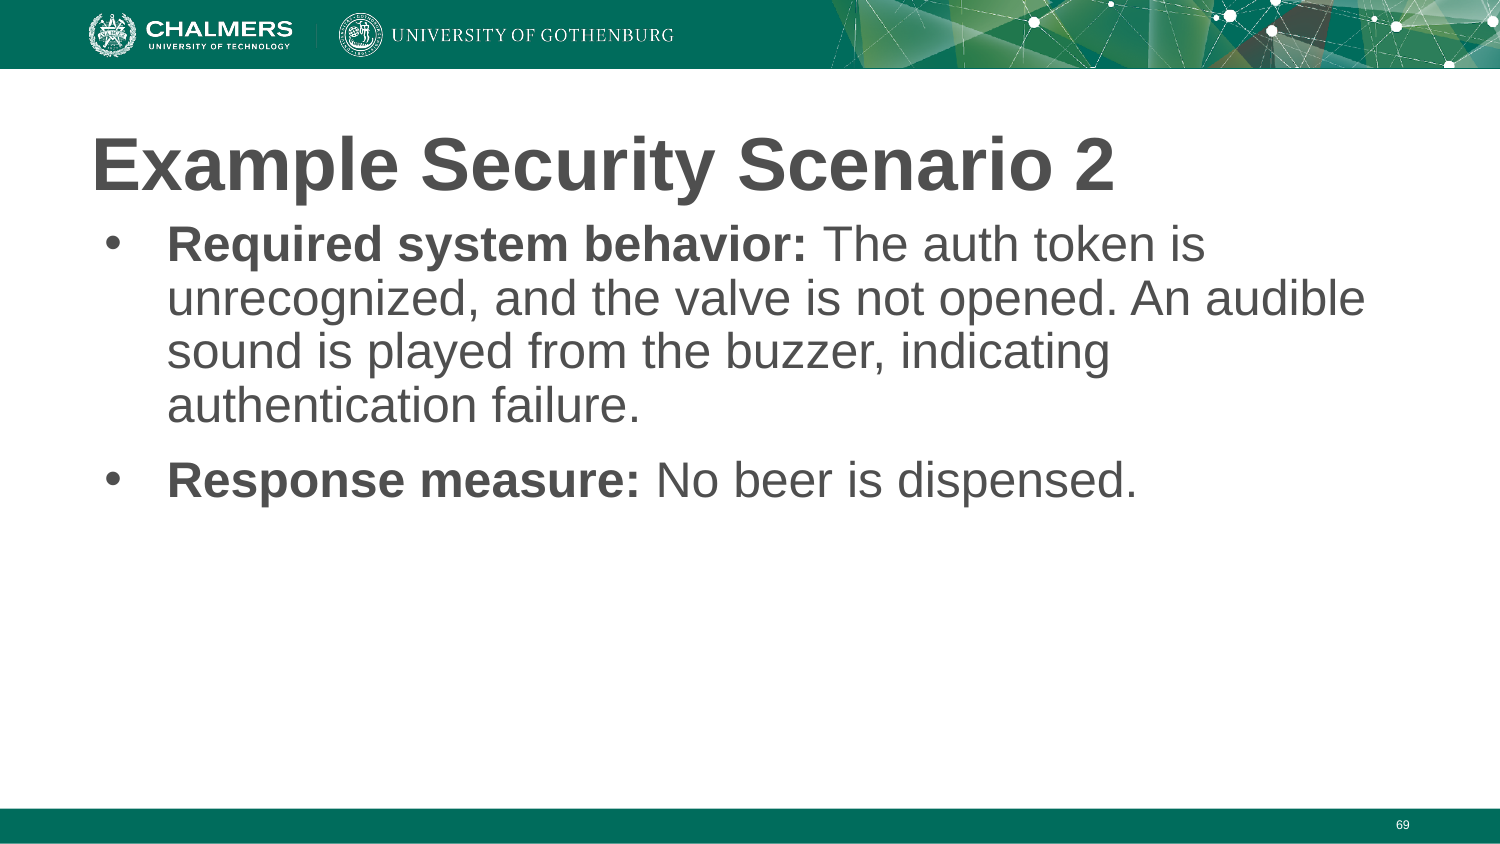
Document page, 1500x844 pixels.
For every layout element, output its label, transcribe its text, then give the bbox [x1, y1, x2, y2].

title Example Security Scenario 2 [76, 100, 1425, 210]
list Required system behavior: The auth token is unrecognized, and the valve is not opened. An audible sound is played from the buzzer, indicating authentication failure. Response measure: No beer is dispensed. [76, 210, 1425, 782]
picture [759, 0, 1500, 68]
slide_number ‹#› [1074, 809, 1425, 844]
picture [64, 0, 696, 85]
